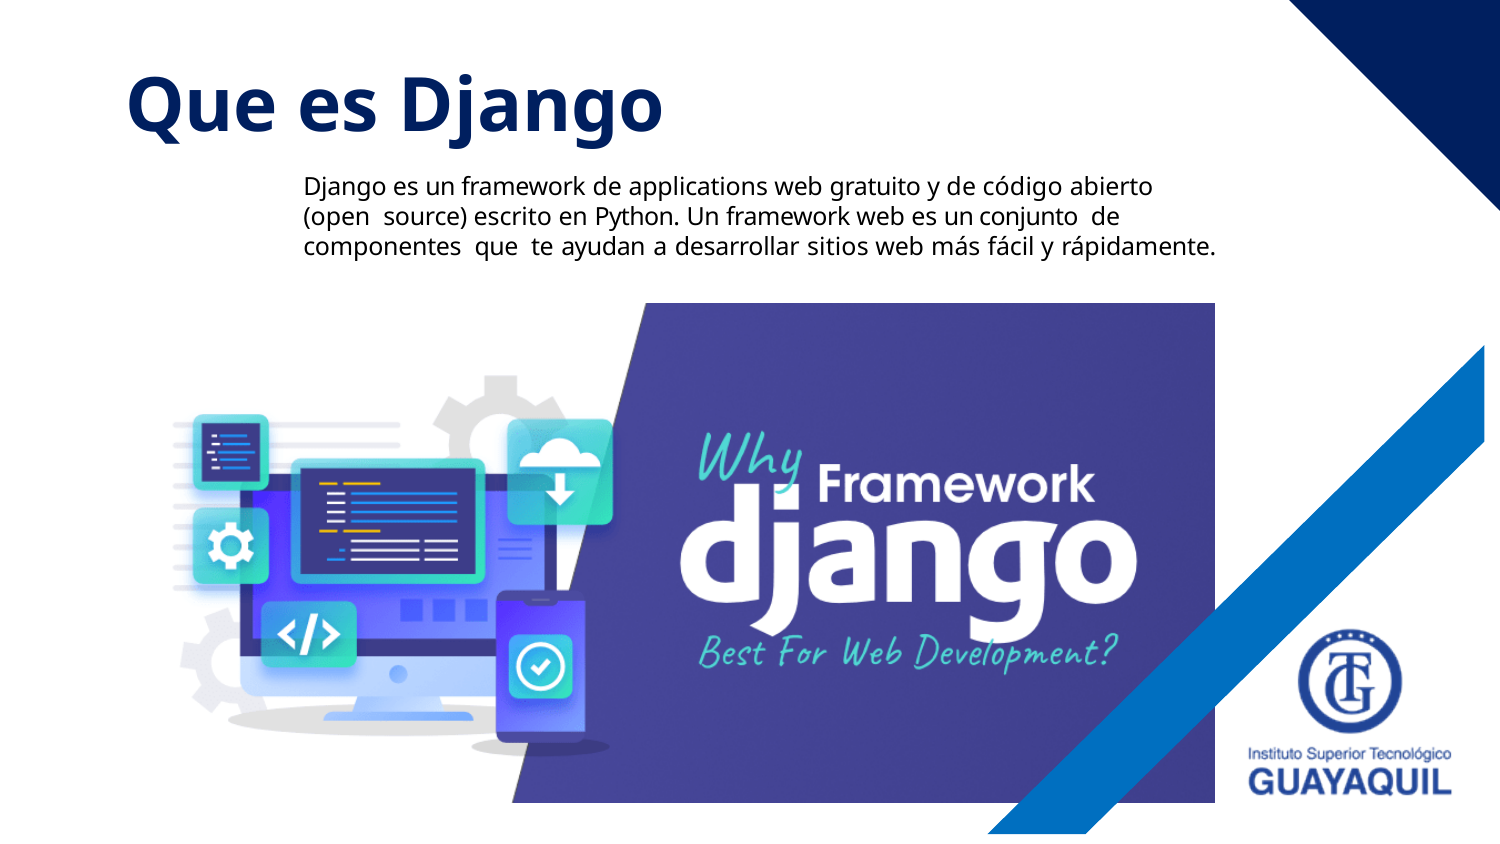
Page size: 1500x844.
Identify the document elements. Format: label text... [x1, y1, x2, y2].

text_box Django es un framework de applications web gratuito y de código abierto (open source) escrito en Python. Un framework web es un conjunto de componentes que te ayudan a desarrollar sitios web más fácil y rápidamente. [301, 167, 1219, 261]
picture [104, 302, 1215, 803]
text_box [1289, 0, 1500, 211]
title Que es Django [122, 54, 681, 198]
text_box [987, 344, 1485, 835]
